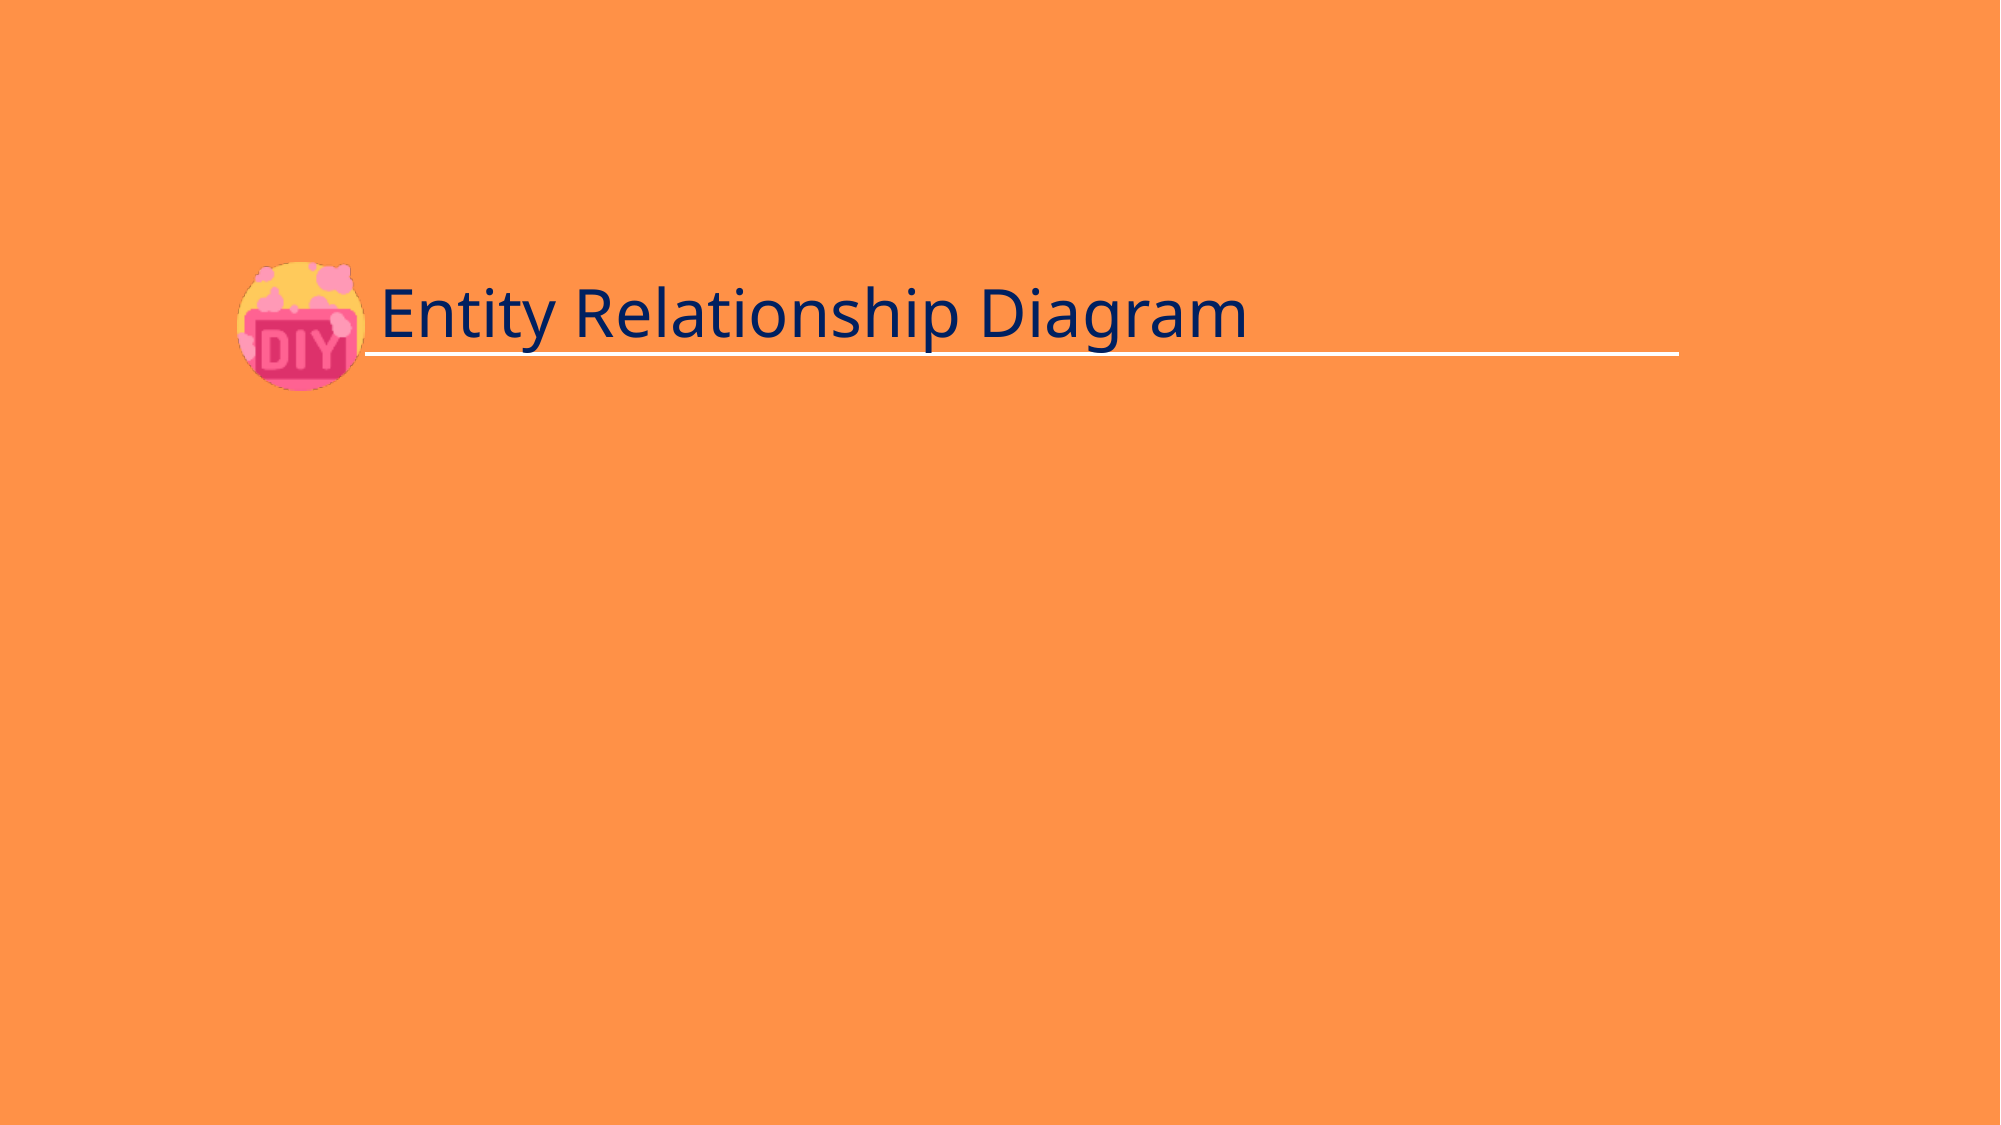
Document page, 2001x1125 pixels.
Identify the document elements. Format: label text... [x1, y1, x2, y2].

picture [237, 262, 365, 391]
text_box Entity Relationship Diagram [365, 263, 1366, 353]
text_box Entity Relationship Diagram [365, 354, 1366, 358]
